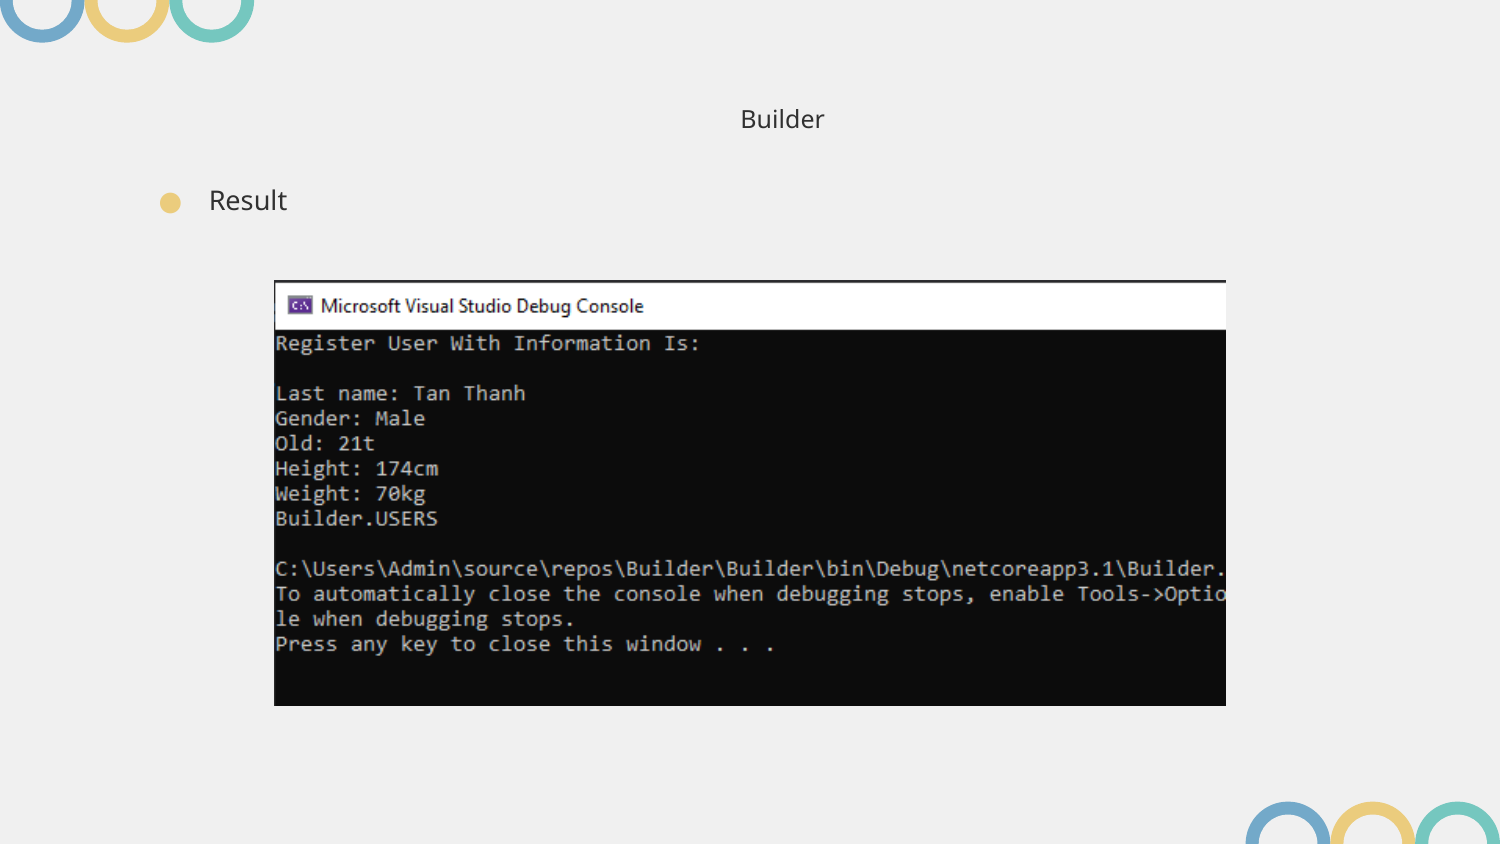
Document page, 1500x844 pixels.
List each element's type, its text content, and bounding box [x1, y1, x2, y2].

picture [274, 280, 1226, 706]
list Result [118, 168, 1382, 677]
title Builder [118, 88, 1382, 149]
